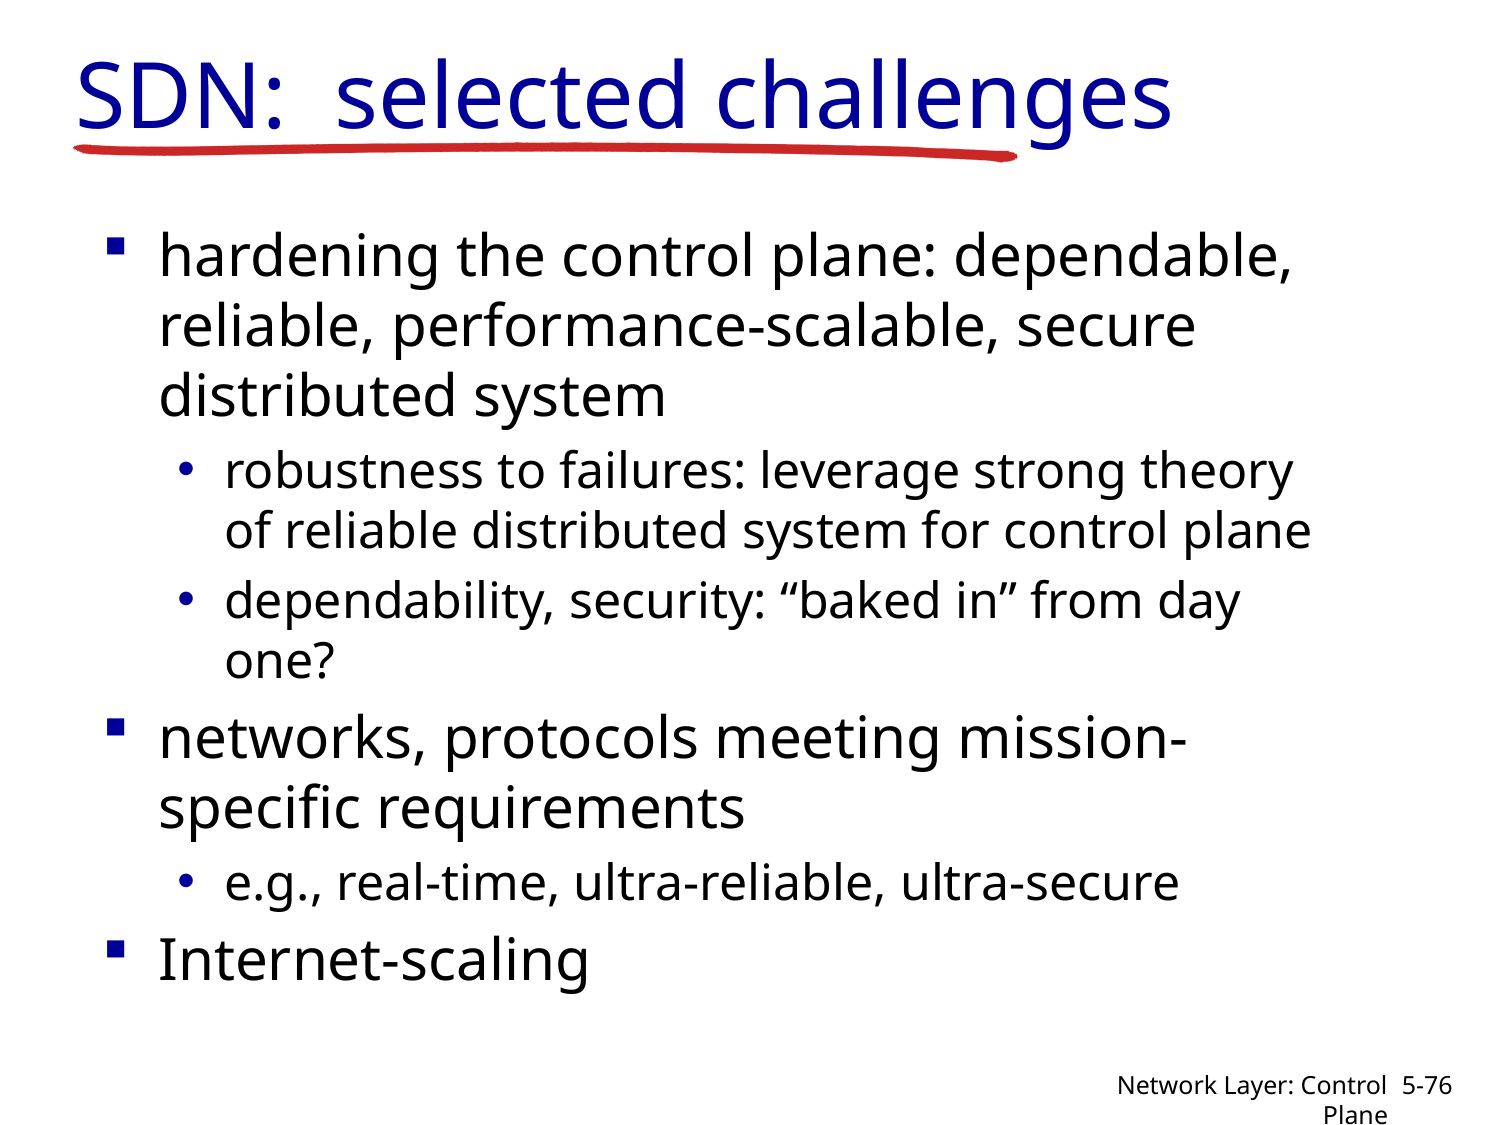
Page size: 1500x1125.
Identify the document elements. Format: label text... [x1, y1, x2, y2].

text_box hardening the control plane: dependable, reliable, performance-scalable, secure distributed system robustness to failures: leverage strong theory of reliable distributed system for control plane dependability, security: “baked in” from day one? networks, protocols meeting mission-specific requirements e.g., real-time, ultra-reliable, ultra-secure Internet-scaling [87, 211, 1363, 974]
text_box Network Layer: Control Plane [1045, 1062, 1403, 1102]
text_box 5-<number> [1387, 1062, 1478, 1107]
text_box SDN: selected challenges [60, 29, 1411, 217]
picture [69, 136, 1029, 168]
